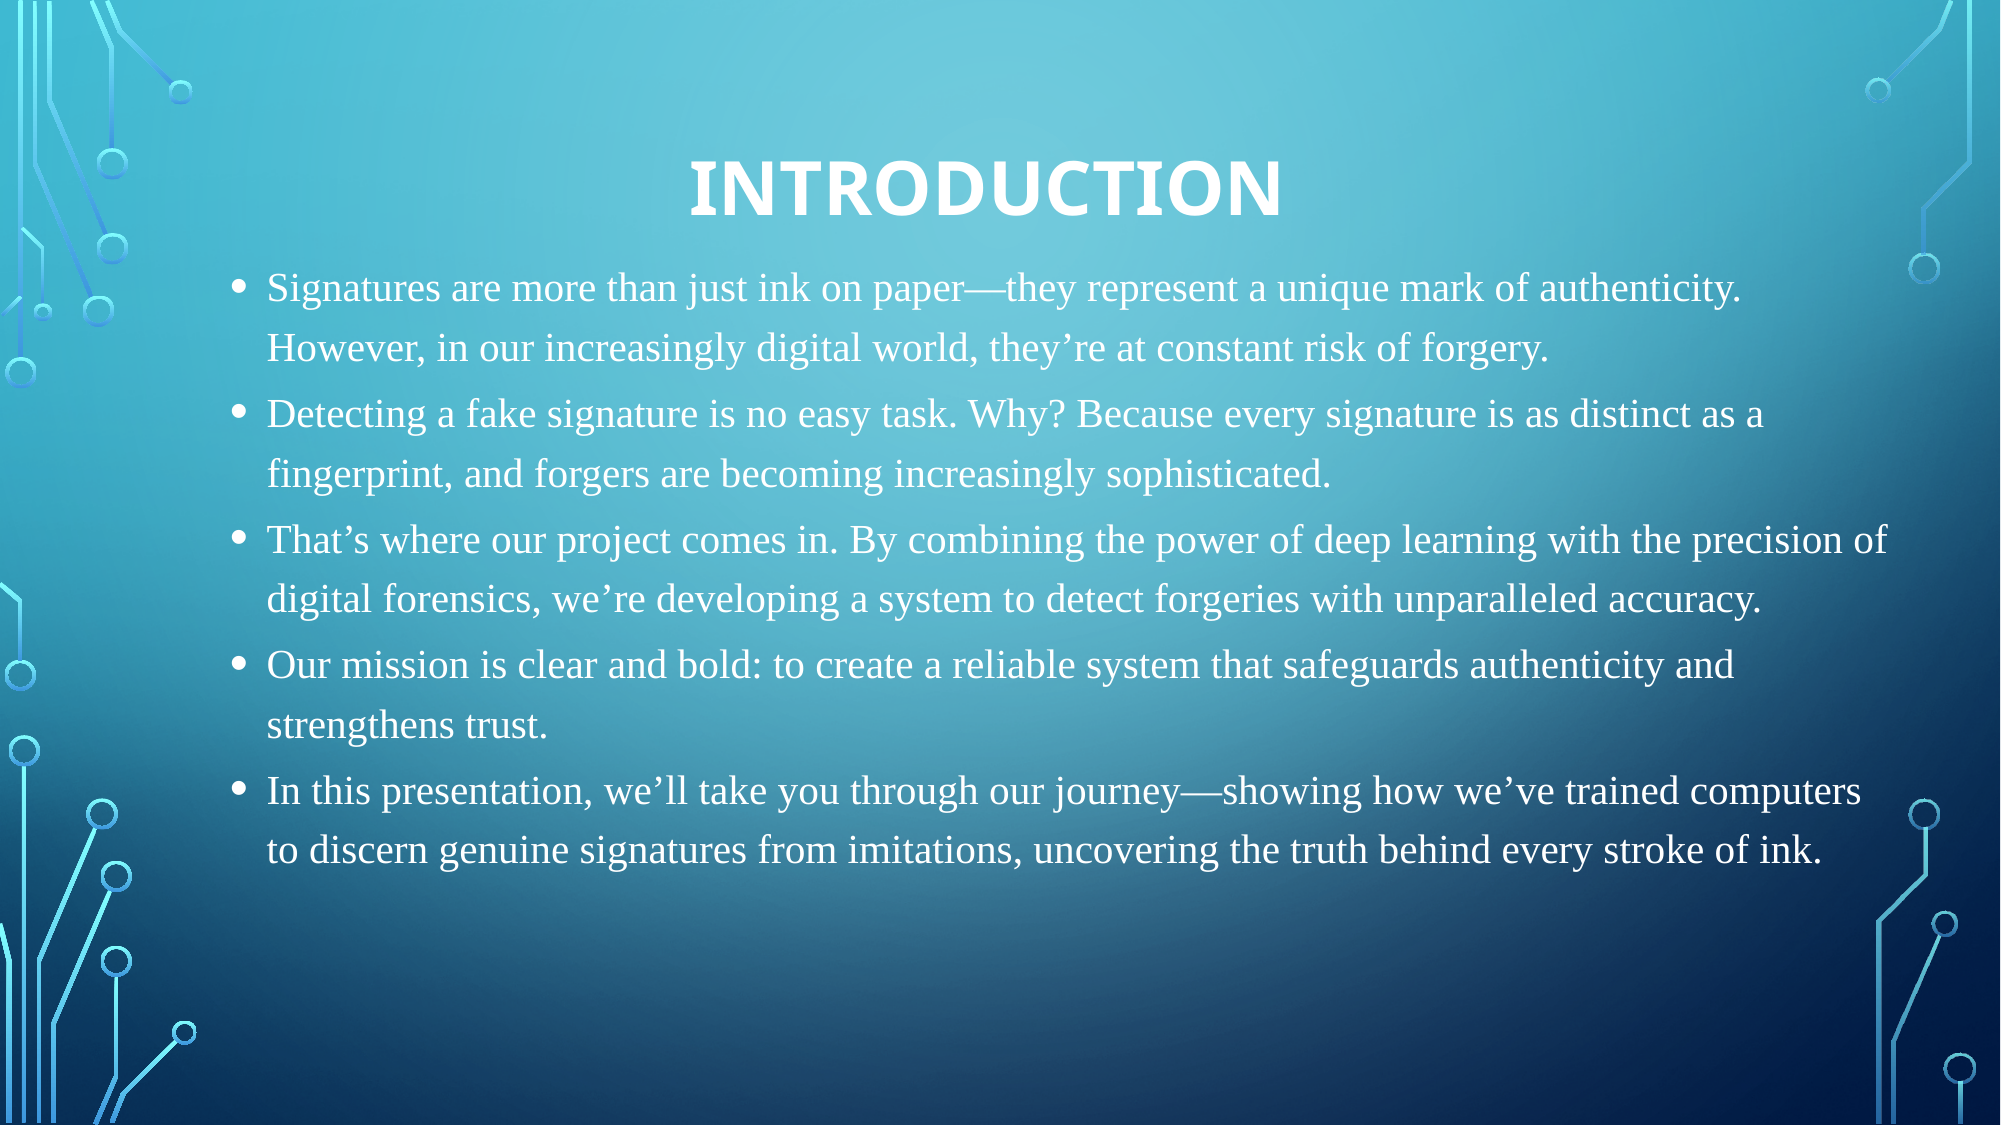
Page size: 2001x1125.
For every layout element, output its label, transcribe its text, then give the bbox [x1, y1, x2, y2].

list Signatures are more than just ink on paper—they represent a unique mark of authenticity. However, in our increasingly digital world, they’re at constant risk of forgery. Detecting a fake signature is no easy task. Why? Because every signature is as distinct as a fingerprint, and forgers are becoming increasingly sophisticated. That’s where our project comes in. By combining the power of deep learning with the precision of digital forensics, we’re developing a system to detect forgeries with unparalleled accuracy. Our mission is clear and bold: to create a reliable system that safeguards authenticity and strengthens trust. In this presentation, we’ll take you through our journey—showing how we’ve trained computers to discern genuine signatures from imitations, uncovering the truth behind every stroke of ink. [214, 243, 1917, 970]
title INTRODUCTION [187, 101, 1813, 282]
